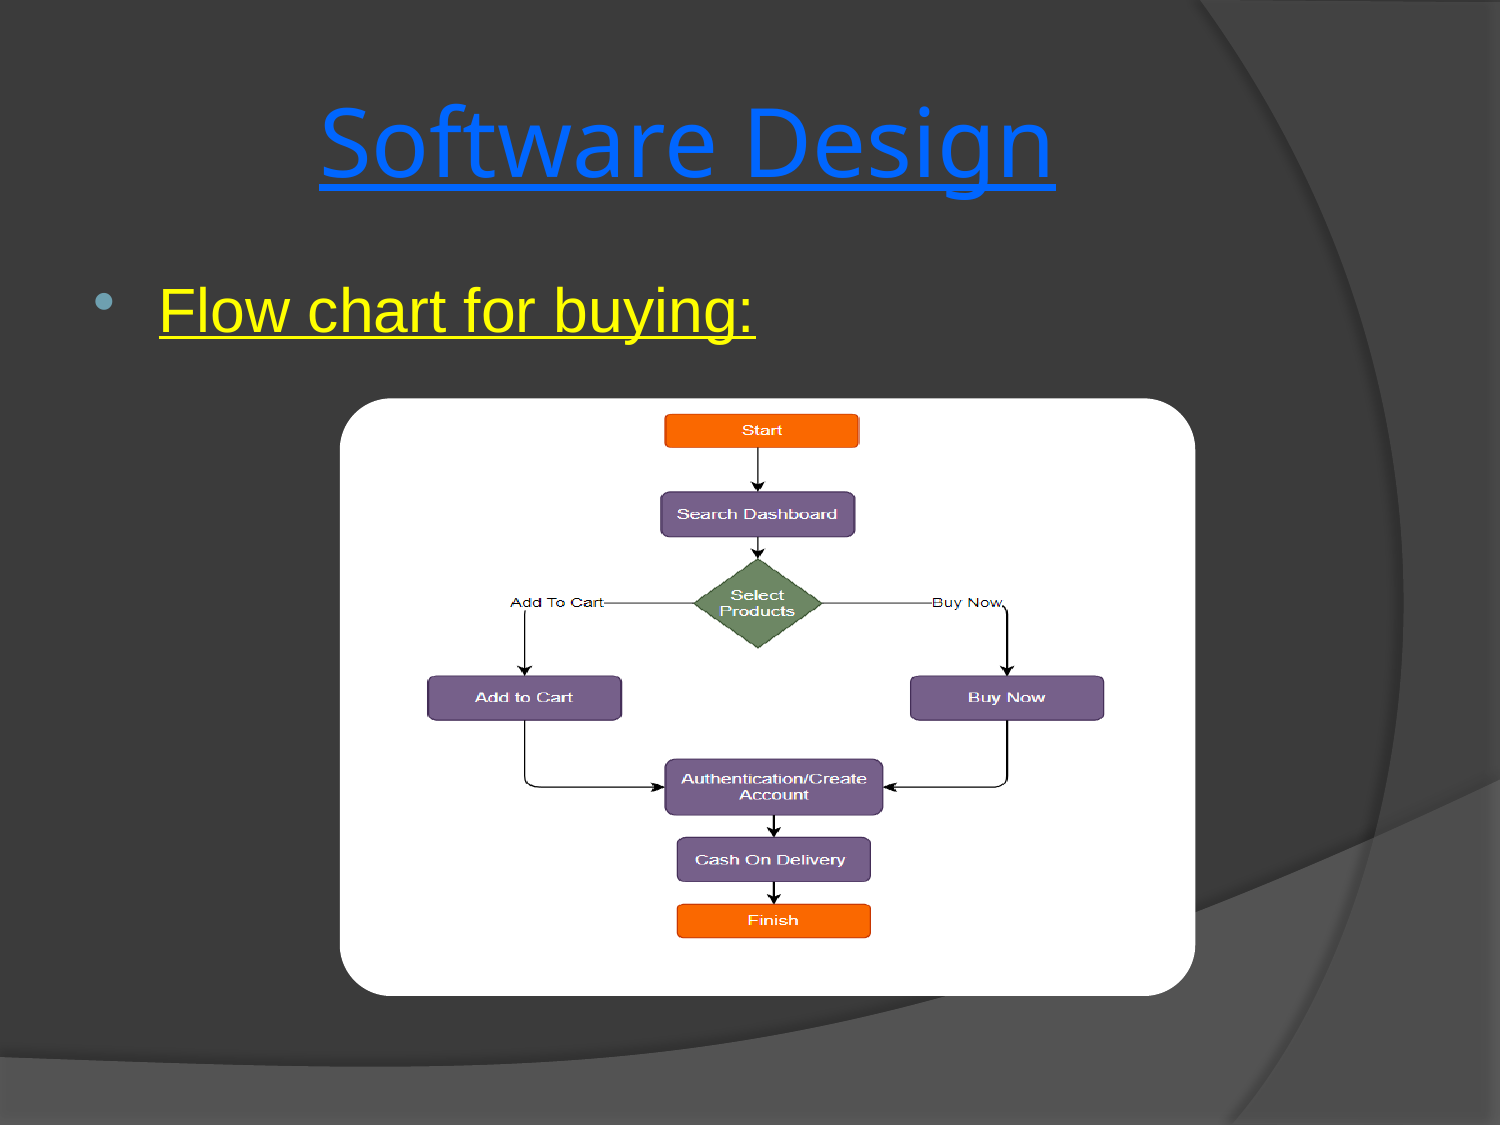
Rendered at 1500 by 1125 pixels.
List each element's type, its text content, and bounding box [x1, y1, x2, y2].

list Flow chart for buying: [75, 262, 1300, 1005]
picture [339, 398, 1196, 997]
title Software Design [75, 45, 1300, 233]
